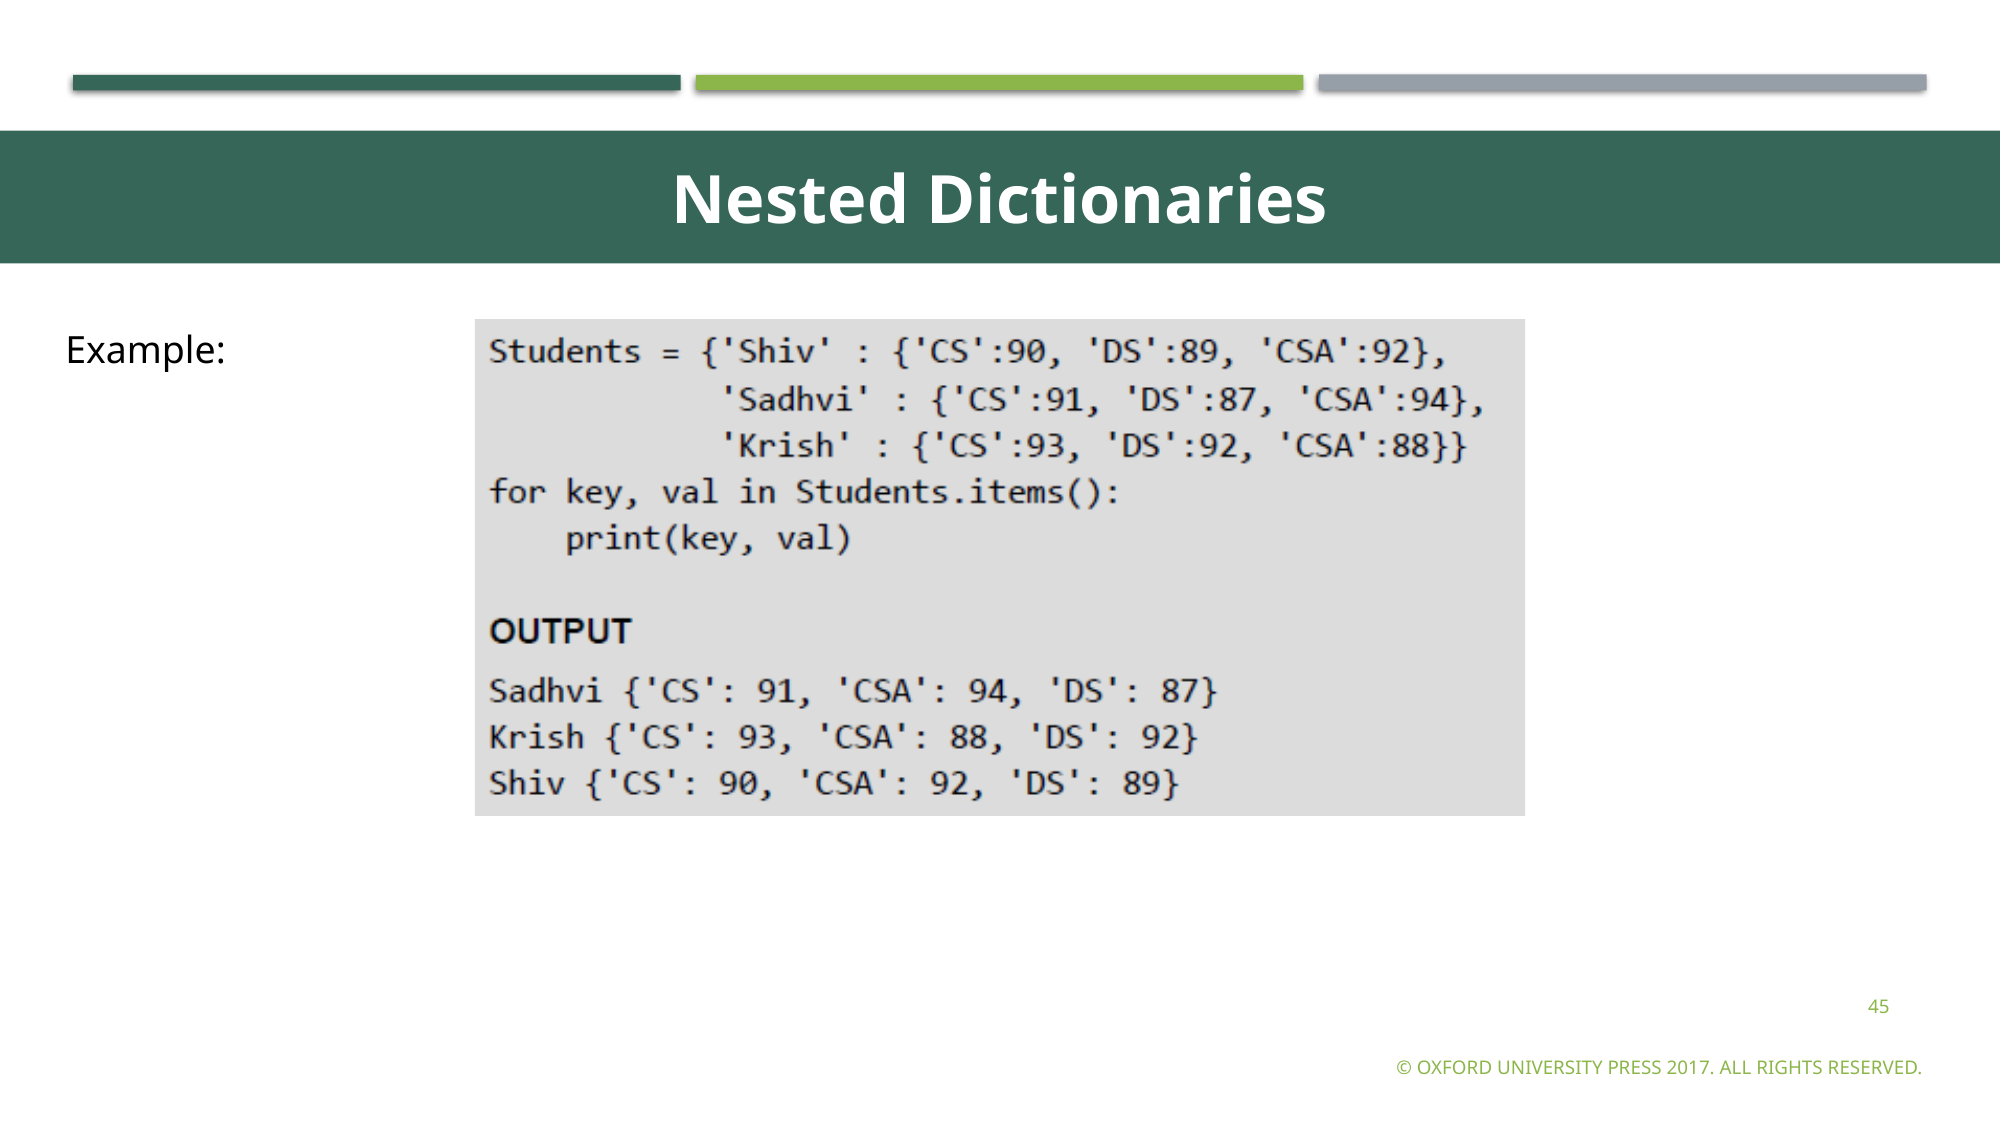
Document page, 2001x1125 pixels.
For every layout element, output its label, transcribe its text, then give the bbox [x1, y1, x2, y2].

slide_number 45 [1732, 977, 1905, 1036]
picture [474, 318, 1526, 816]
text_box Example: [50, 319, 242, 379]
text_box © Oxford University Press 2017. All rights reserved. [1381, 1036, 1961, 1097]
text_box Nested Dictionaries [0, 129, 2000, 265]
